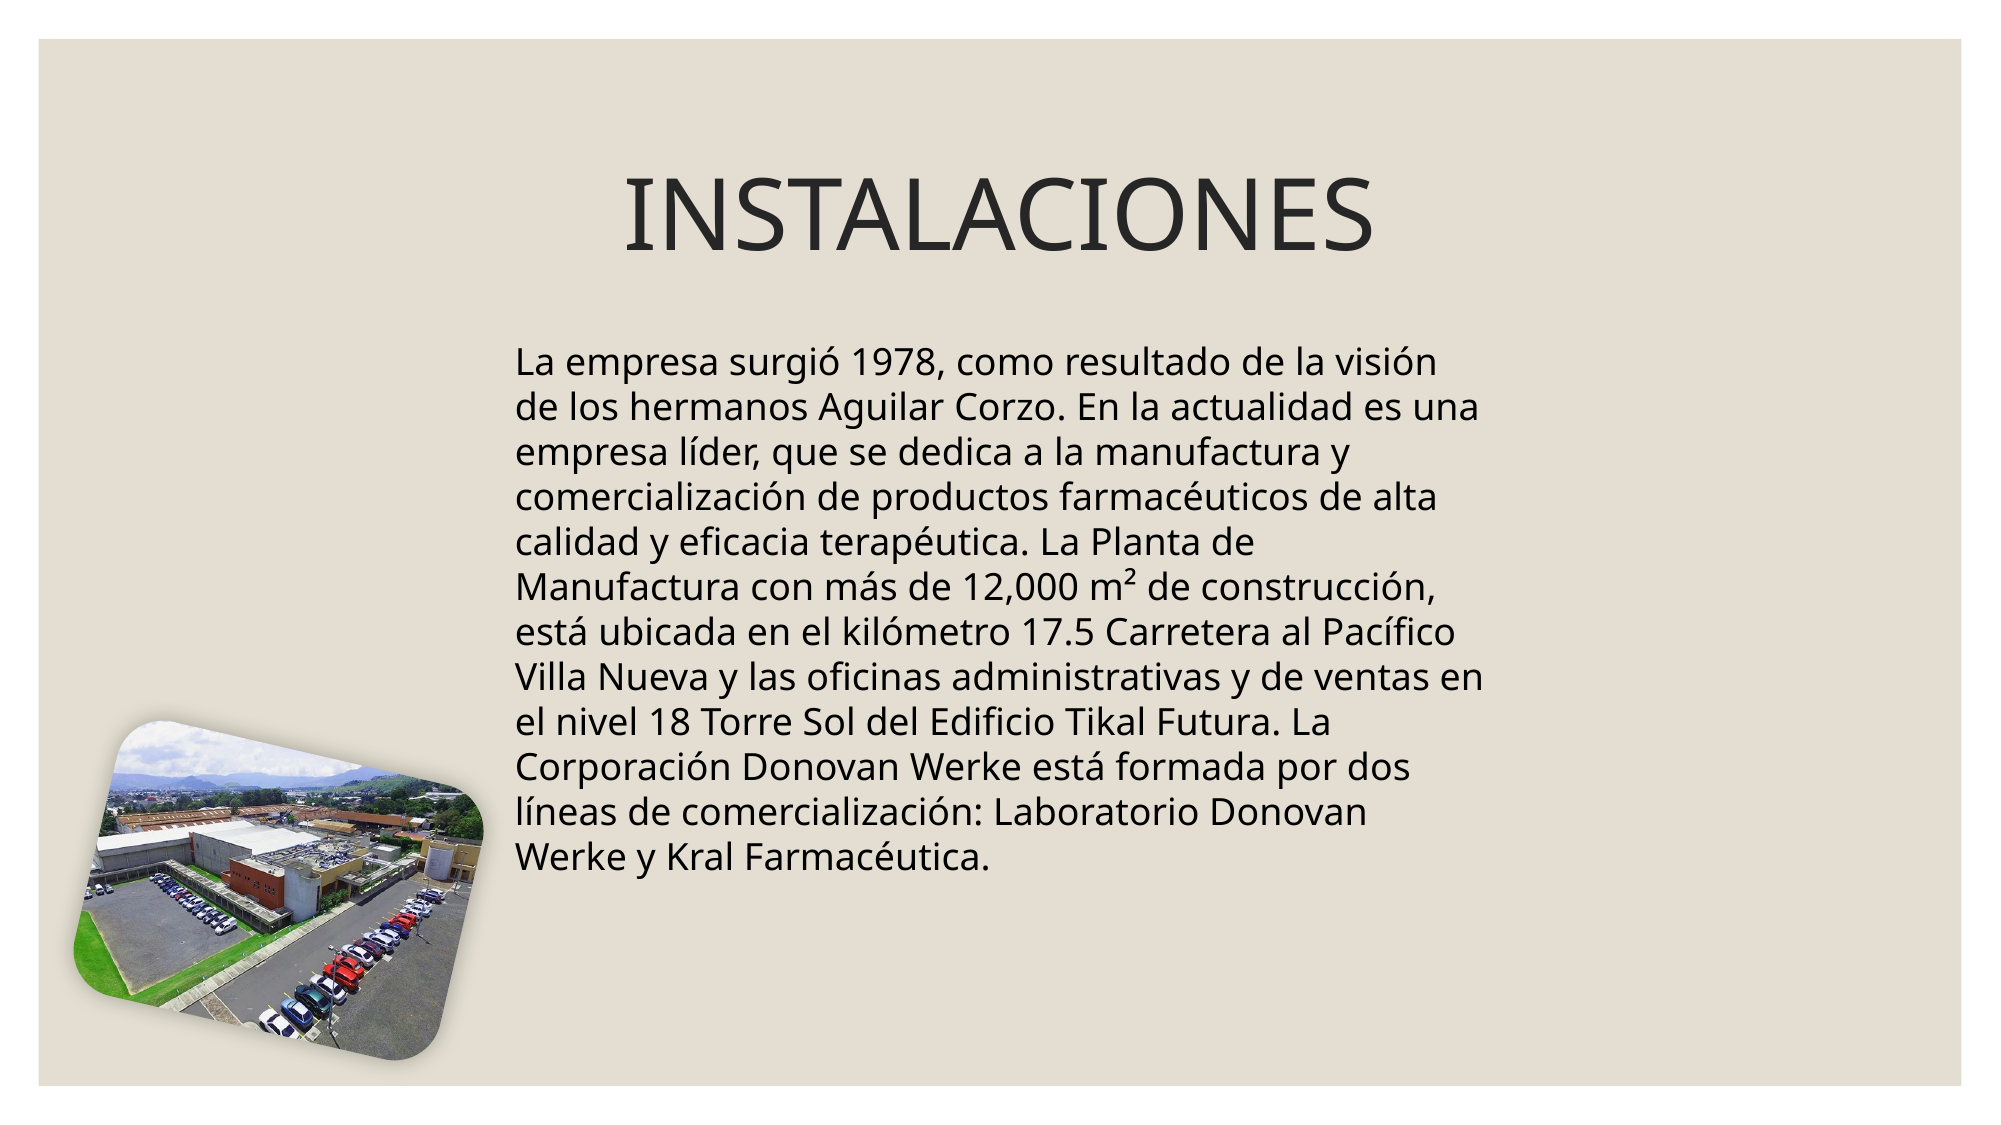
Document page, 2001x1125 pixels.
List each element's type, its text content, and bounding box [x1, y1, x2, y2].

text_box La empresa surgió 1978, como resultado de la visión de los hermanos Aguilar Corzo. En la actualidad es una empresa líder, que se dedica a la manufactura y comercialización de productos farmacéuticos de alta calidad y eficacia terapéutica. La Planta de Manufactura con más de 12,000 m² de construcción, está ubicada en el kilómetro 17.5 Carretera al Pacífico Villa Nueva y las oficinas administrativas y de ventas en el nivel 18 Torre Sol del Edificio Tikal Futura. La Corporación Donovan Werke está formada por dos líneas de comercialización: Laboratorio Donovan Werke y Kral Farmacéutica. [500, 330, 1500, 886]
title INSTALACIONES [174, 105, 1825, 331]
picture [73, 720, 484, 1061]
